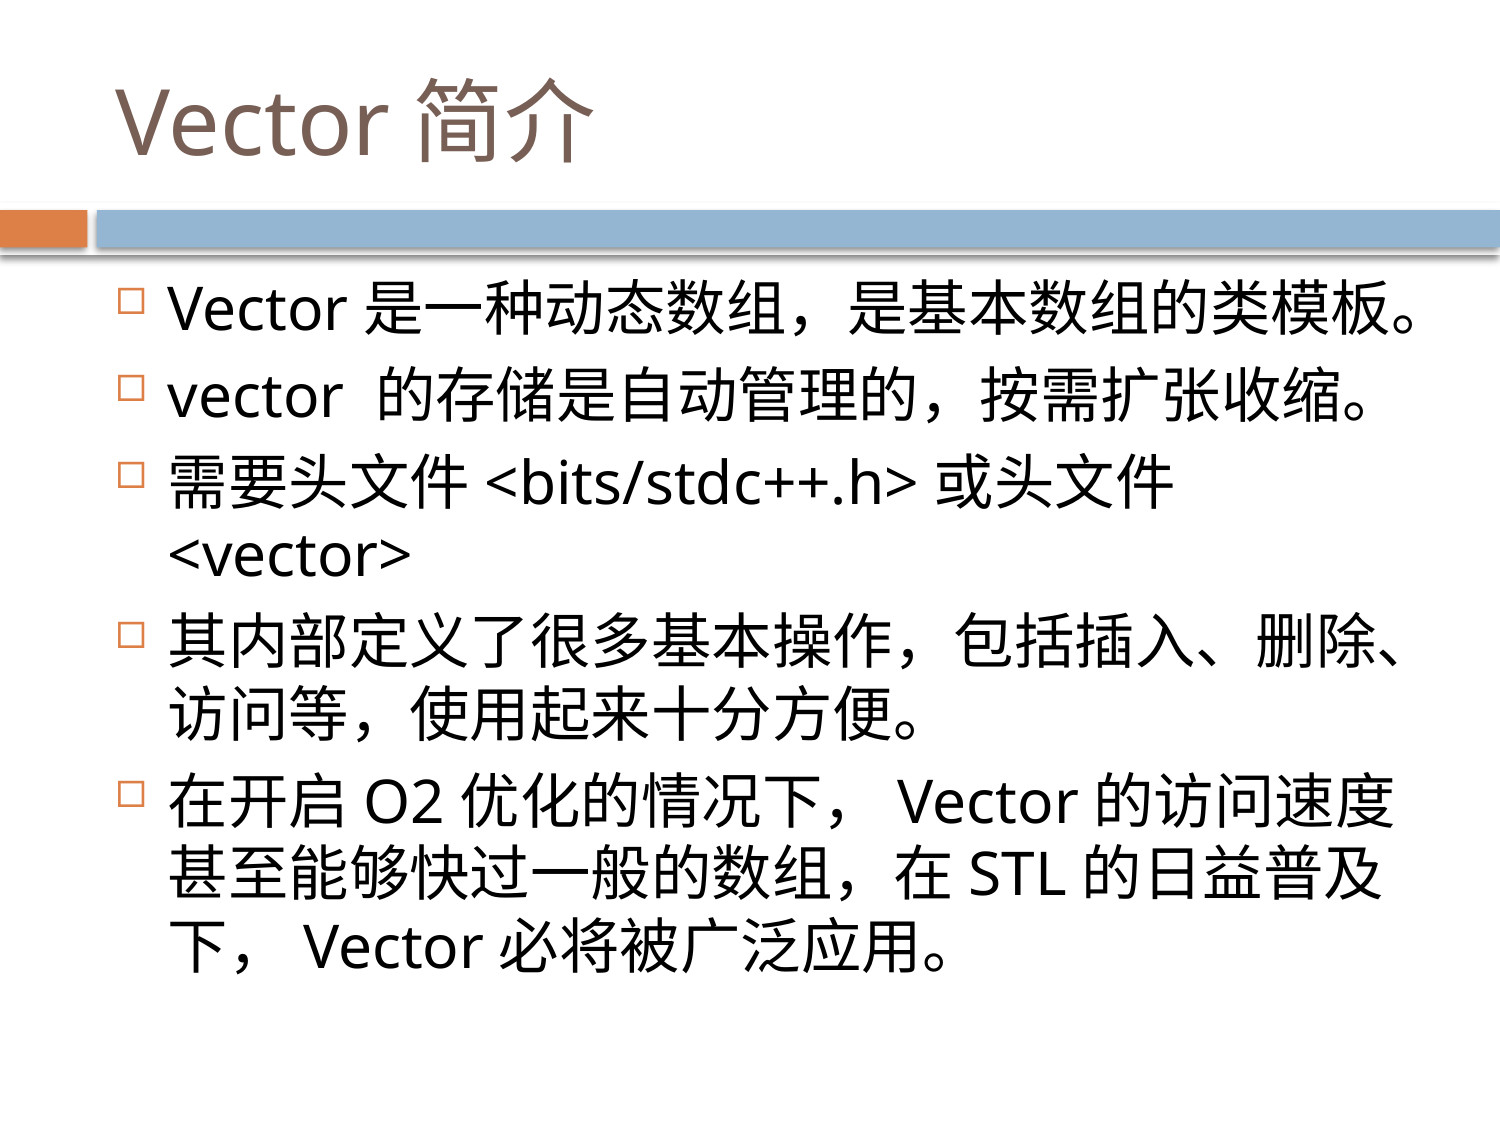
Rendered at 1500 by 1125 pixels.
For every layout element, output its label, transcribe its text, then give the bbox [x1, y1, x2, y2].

title Vector简介 [100, 37, 1438, 200]
list Vector是一种动态数组，是基本数组的类模板。 vector 的存储是自动管理的，按需扩张收缩。 需要头文件<bits/stdc++.h>或头文件<vector> 其内部定义了很多基本操作，包括插入、删除、访问等，使用起来十分方便。 在开启O2优化的情况下，Vector的访问速度甚至能够快过一般的数组，在STL的日益普及下，Vector必将被广泛应用。 [100, 262, 1438, 1000]
